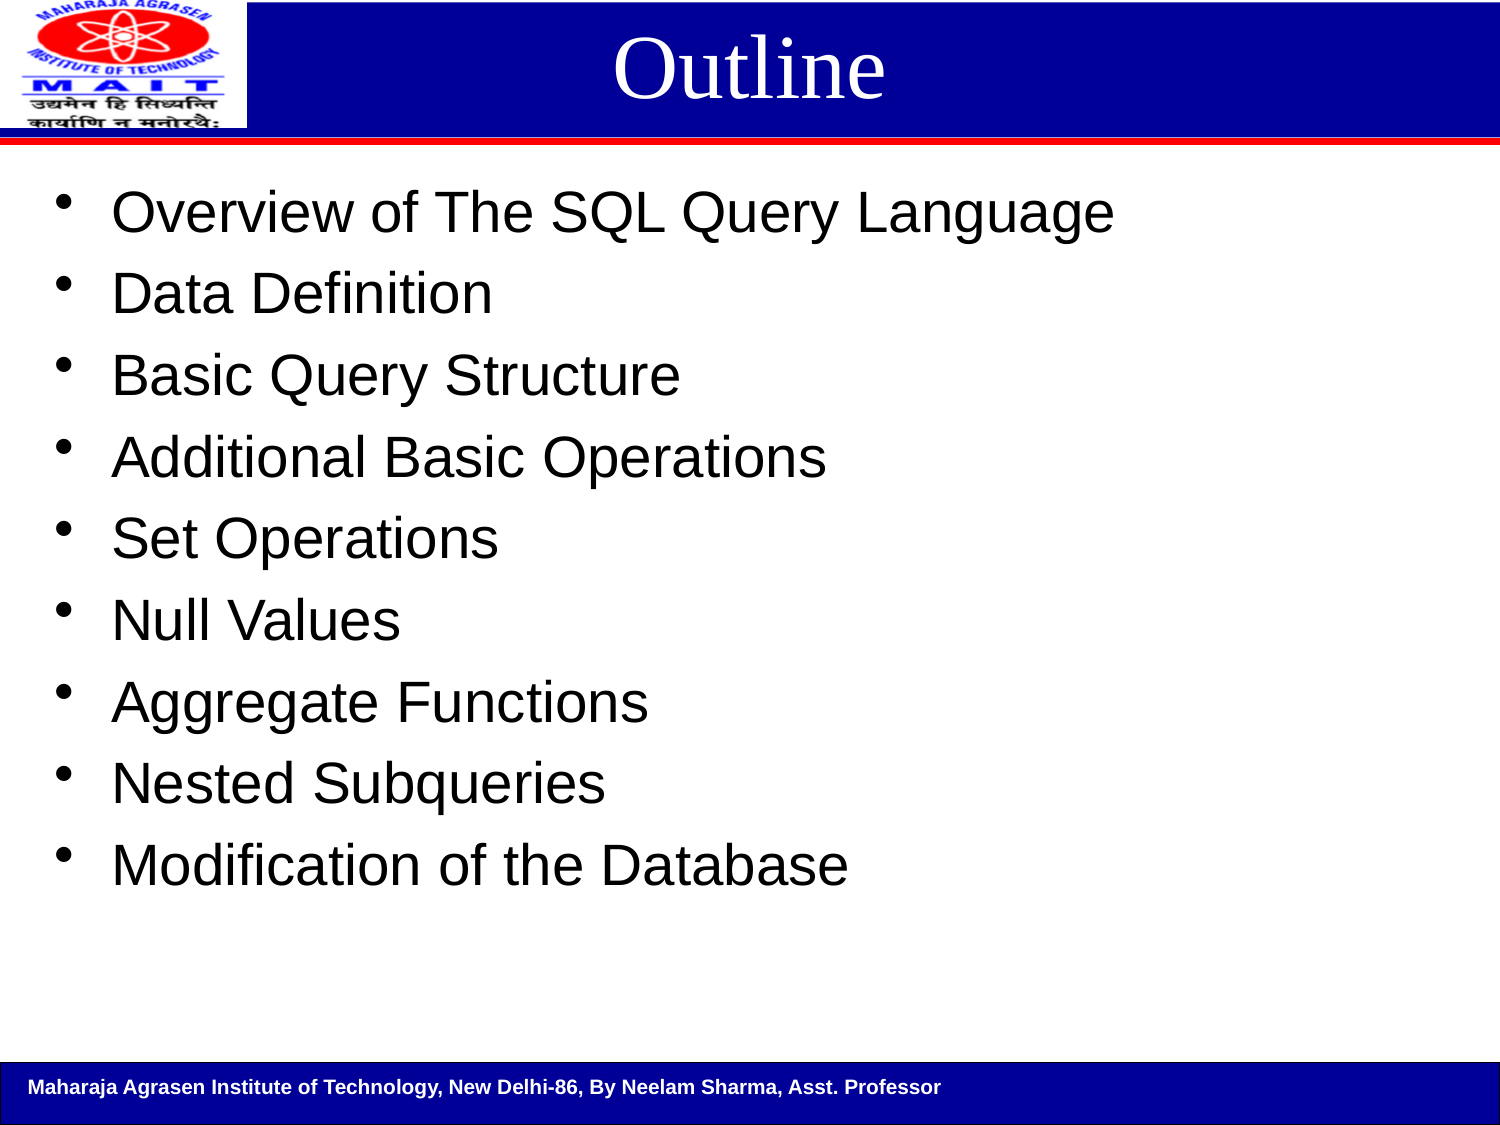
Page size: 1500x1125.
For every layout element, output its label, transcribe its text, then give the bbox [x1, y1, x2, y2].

title Outline [75, 0, 1425, 166]
list Overview of The SQL Query Language Data Definition Basic Query Structure Additional Basic Operations Set Operations Null Values Aggregate Functions Nested Subqueries Modification of the Database [39, 166, 1469, 1024]
picture [0, 0, 75, 128]
